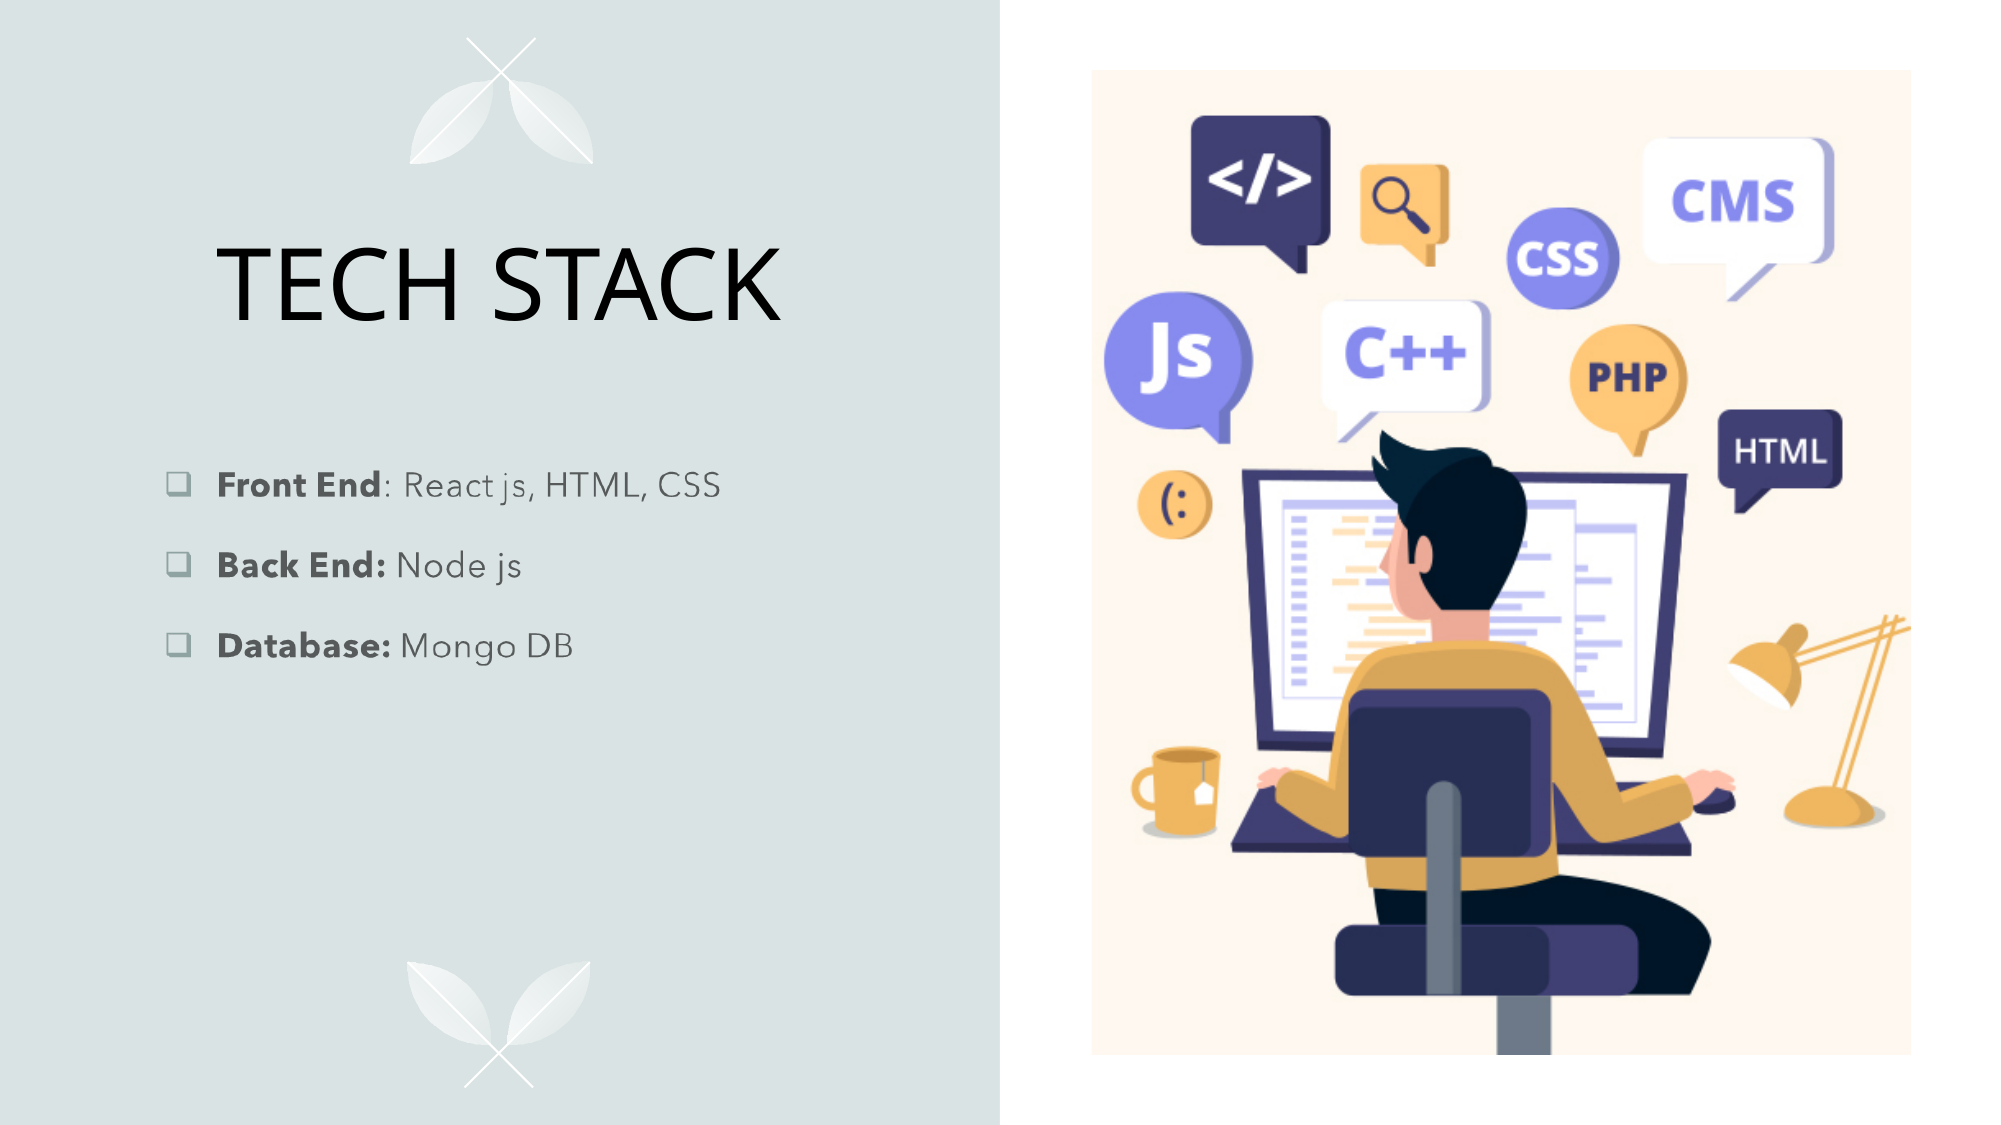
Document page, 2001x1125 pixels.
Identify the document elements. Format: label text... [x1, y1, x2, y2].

picture [144, 443, 822, 1112]
picture [1091, 70, 1912, 1055]
title TECH STACK [75, 31, 923, 348]
